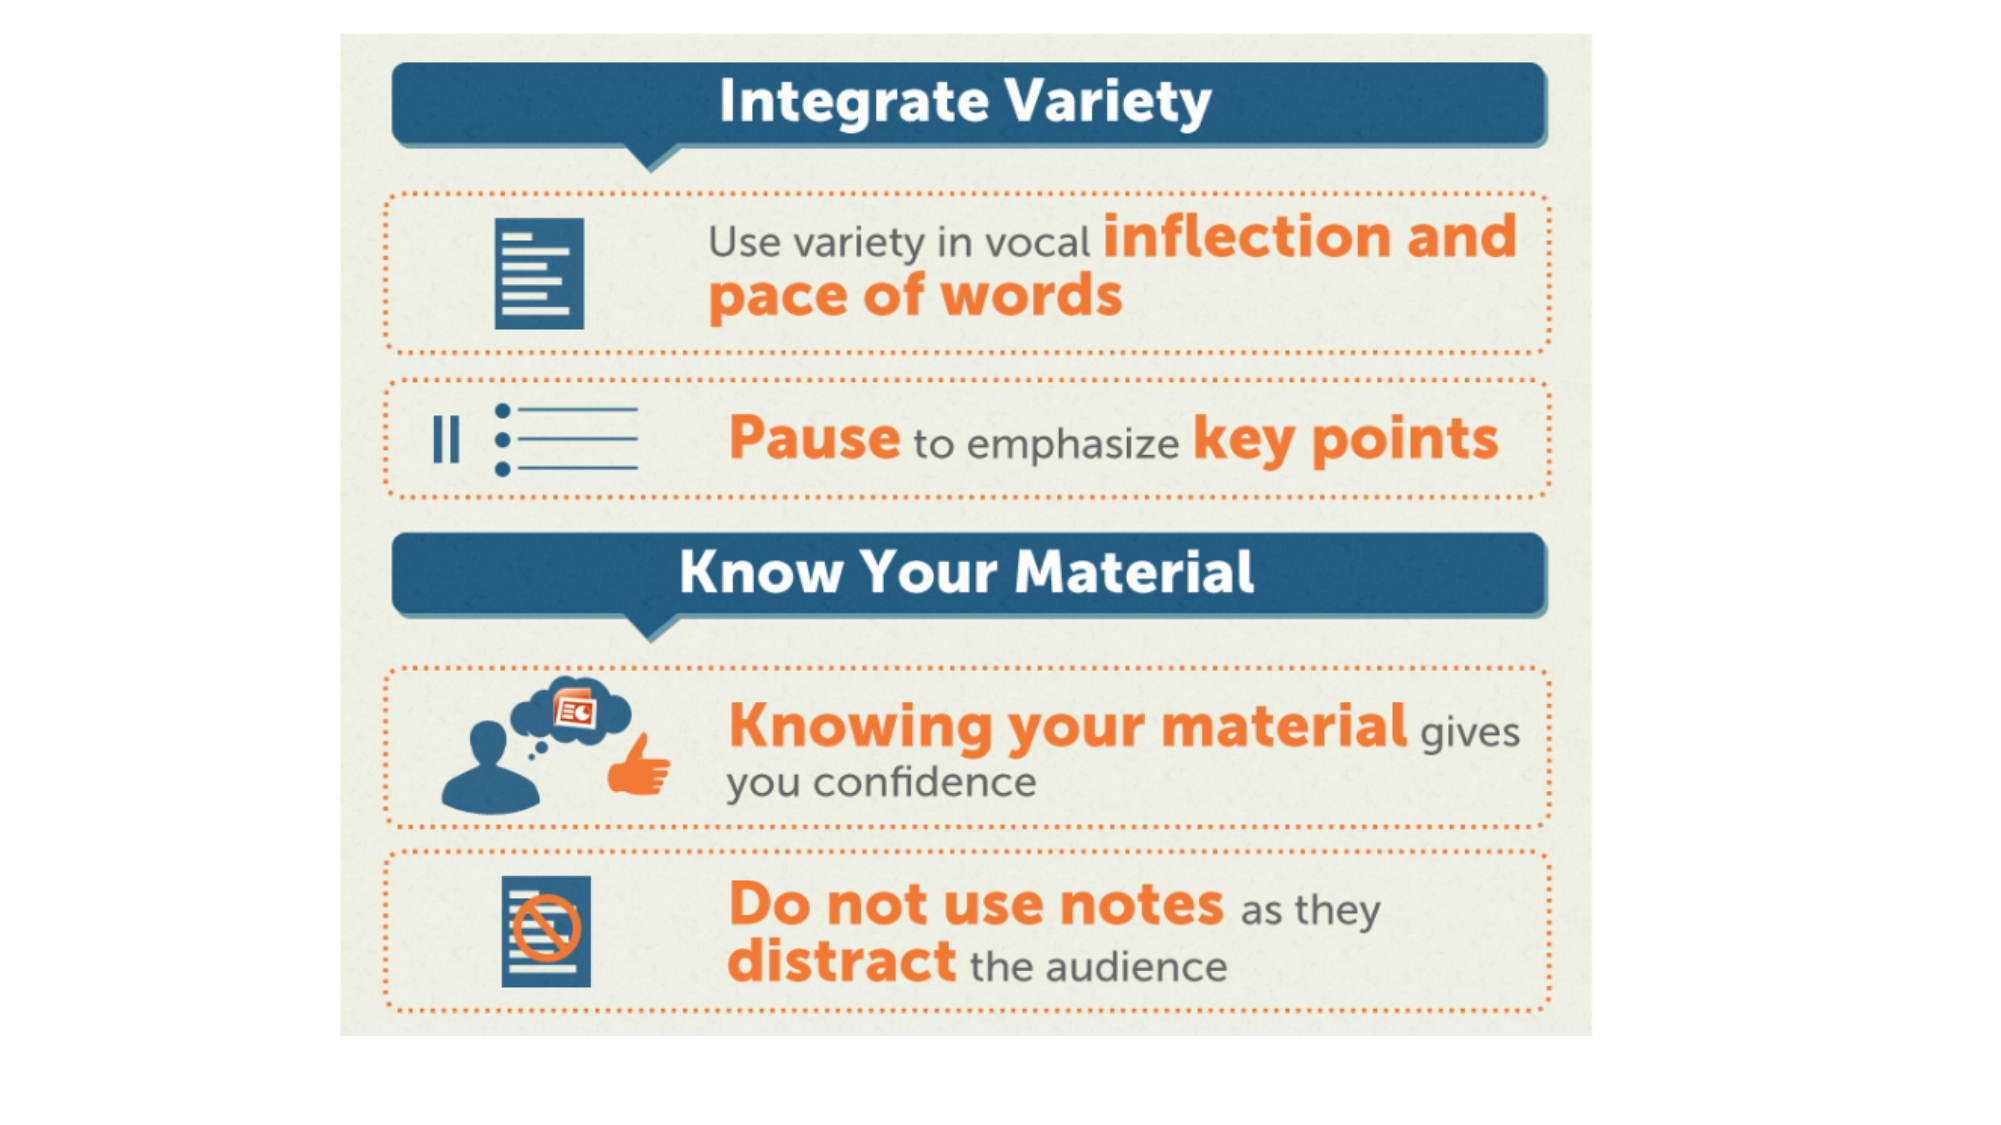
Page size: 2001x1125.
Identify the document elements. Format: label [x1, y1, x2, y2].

list [336, 30, 1601, 1036]
